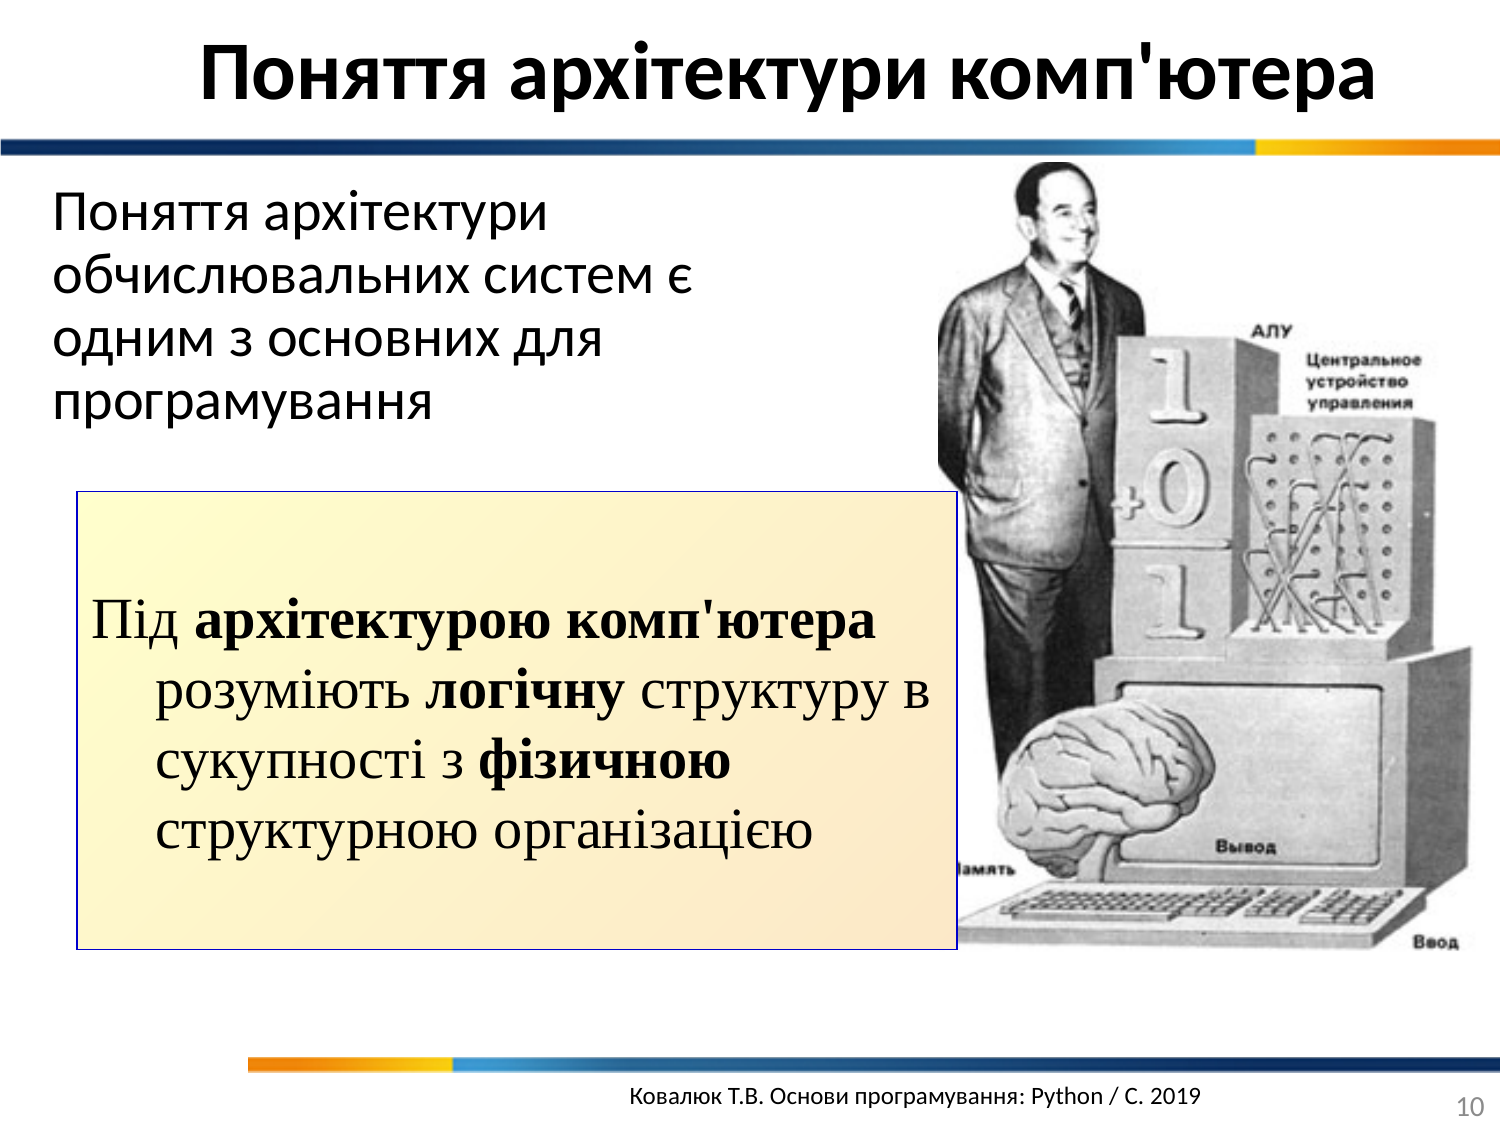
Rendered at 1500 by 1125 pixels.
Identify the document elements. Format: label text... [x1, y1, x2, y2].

picture [2, 139, 1500, 155]
text_box Поняття архітектури комп'ютера [100, 9, 1479, 125]
text_box Під архітектурою комп'ютера розуміють логічну структуру в сукупності з фізичною структурною організацією [76, 491, 938, 950]
picture [938, 162, 1478, 960]
slide_number 10 [1428, 1083, 1500, 1125]
picture [248, 1057, 1500, 1073]
list Поняття архітектури обчислювальних систем є одним з основних для програмування [0, 172, 827, 504]
